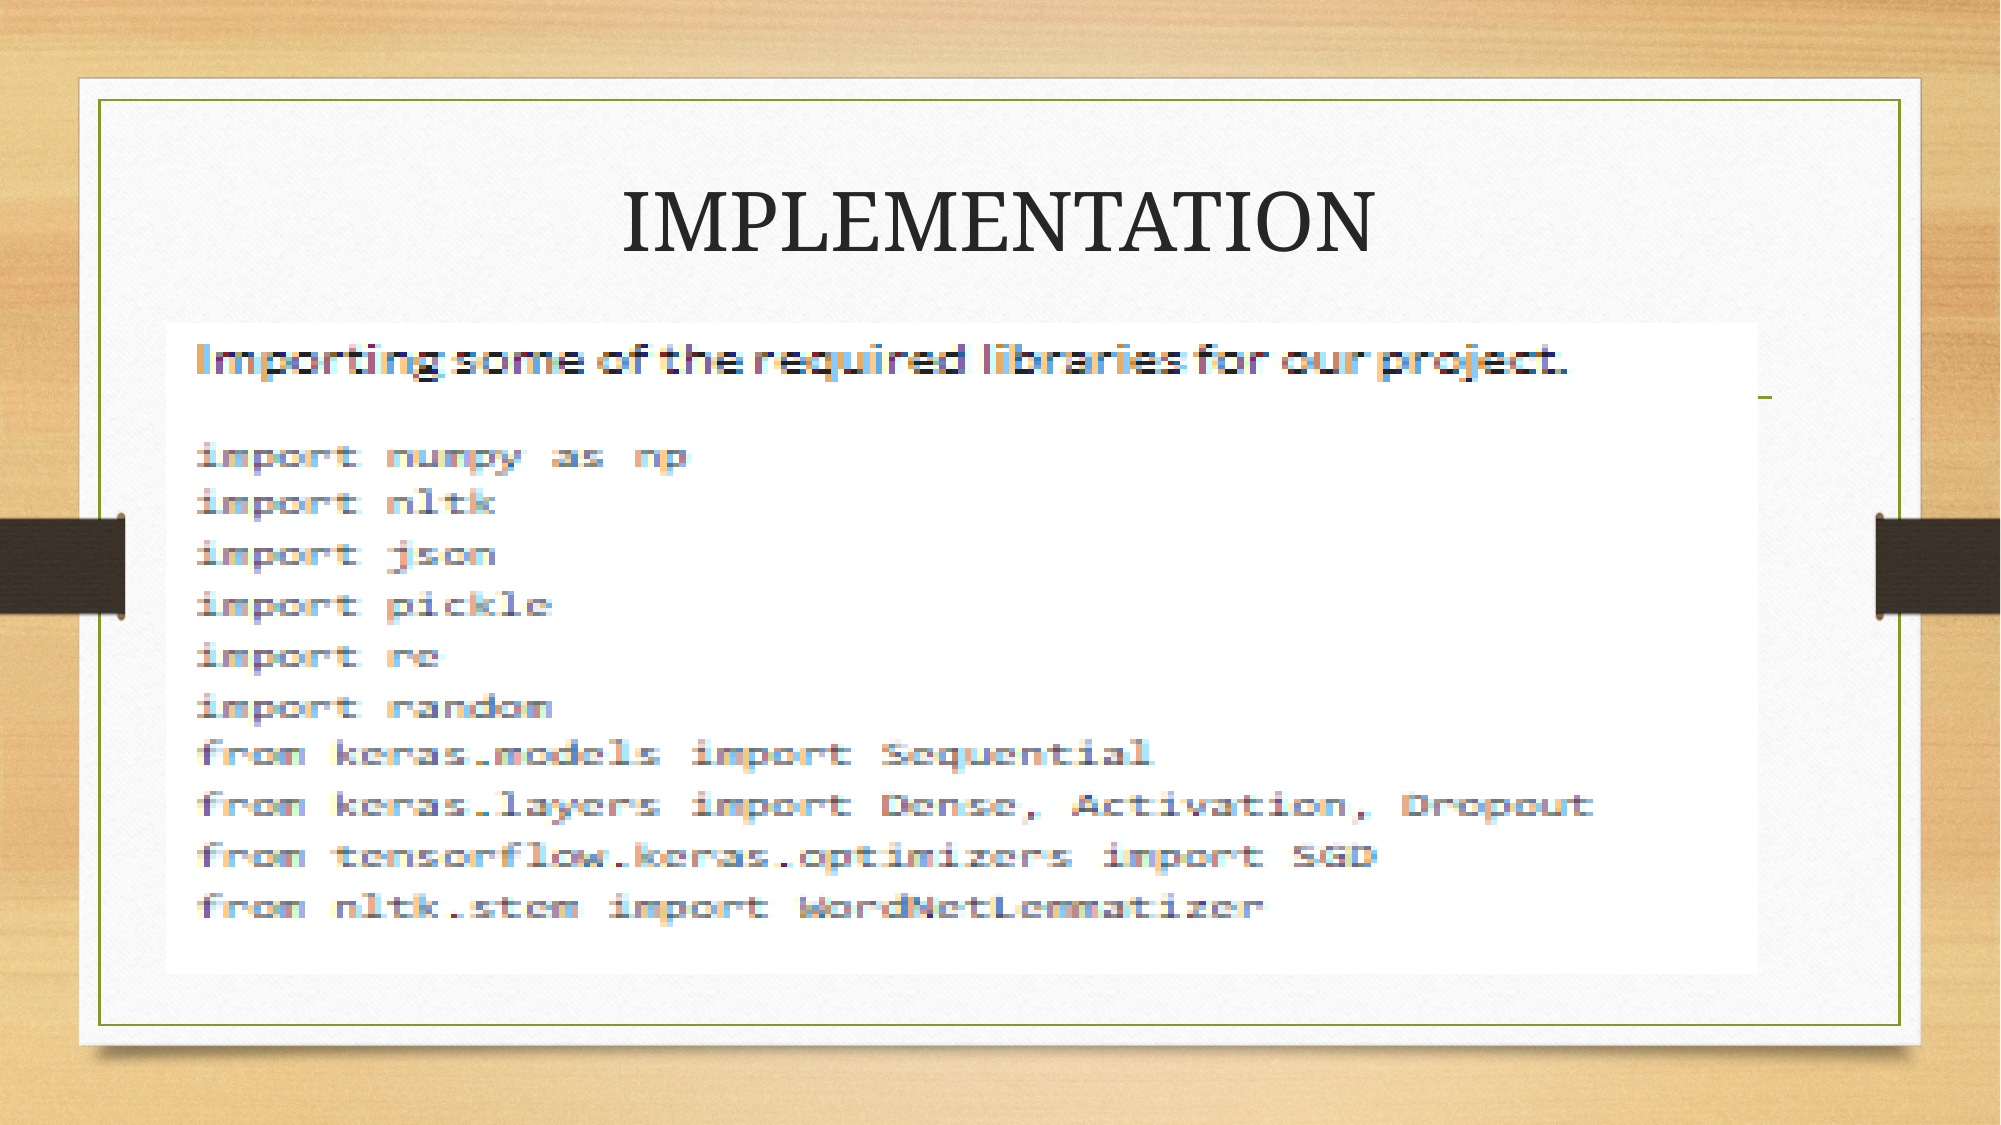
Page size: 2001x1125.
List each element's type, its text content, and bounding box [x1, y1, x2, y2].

picture [0, 0, 2001, 1125]
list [166, 323, 1758, 975]
title IMPLEMENTATION [212, 161, 1788, 375]
